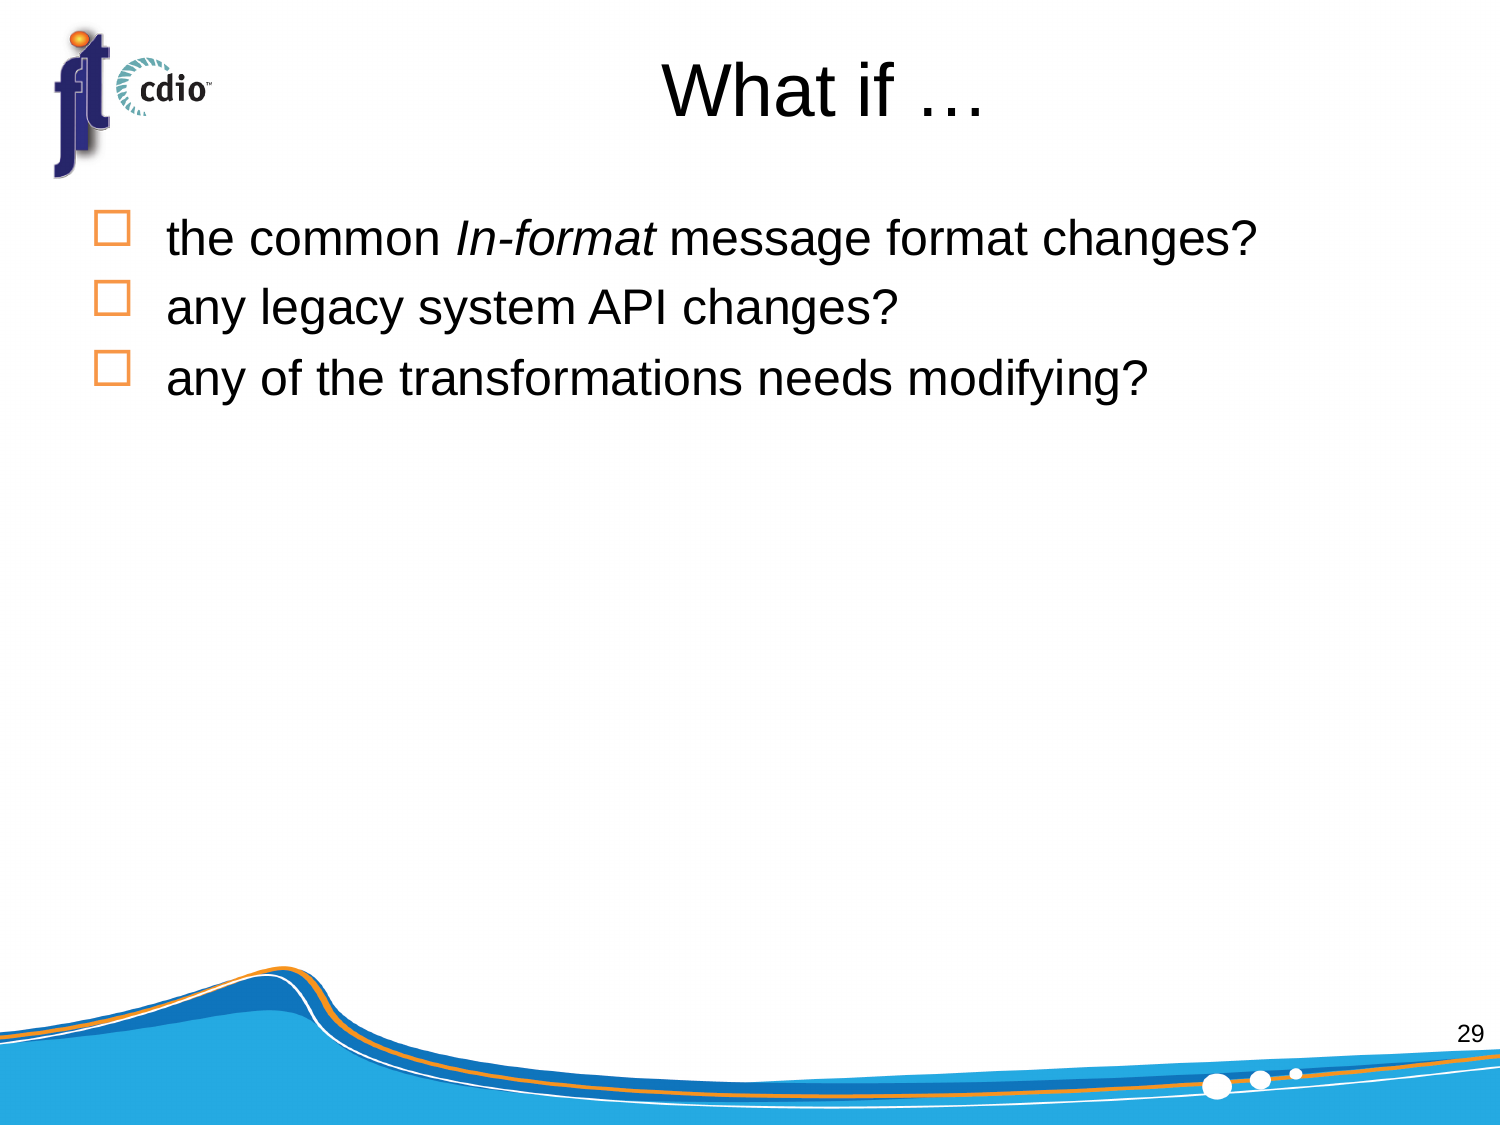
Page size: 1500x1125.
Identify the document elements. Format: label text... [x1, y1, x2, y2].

title What if … [226, 6, 1425, 166]
slide_number 29 [1149, 1002, 1500, 1063]
list the common In-format message format changes? any legacy system API changes? any of the transformations needs modifying? [75, 197, 1425, 977]
picture [0, 0, 1500, 1125]
